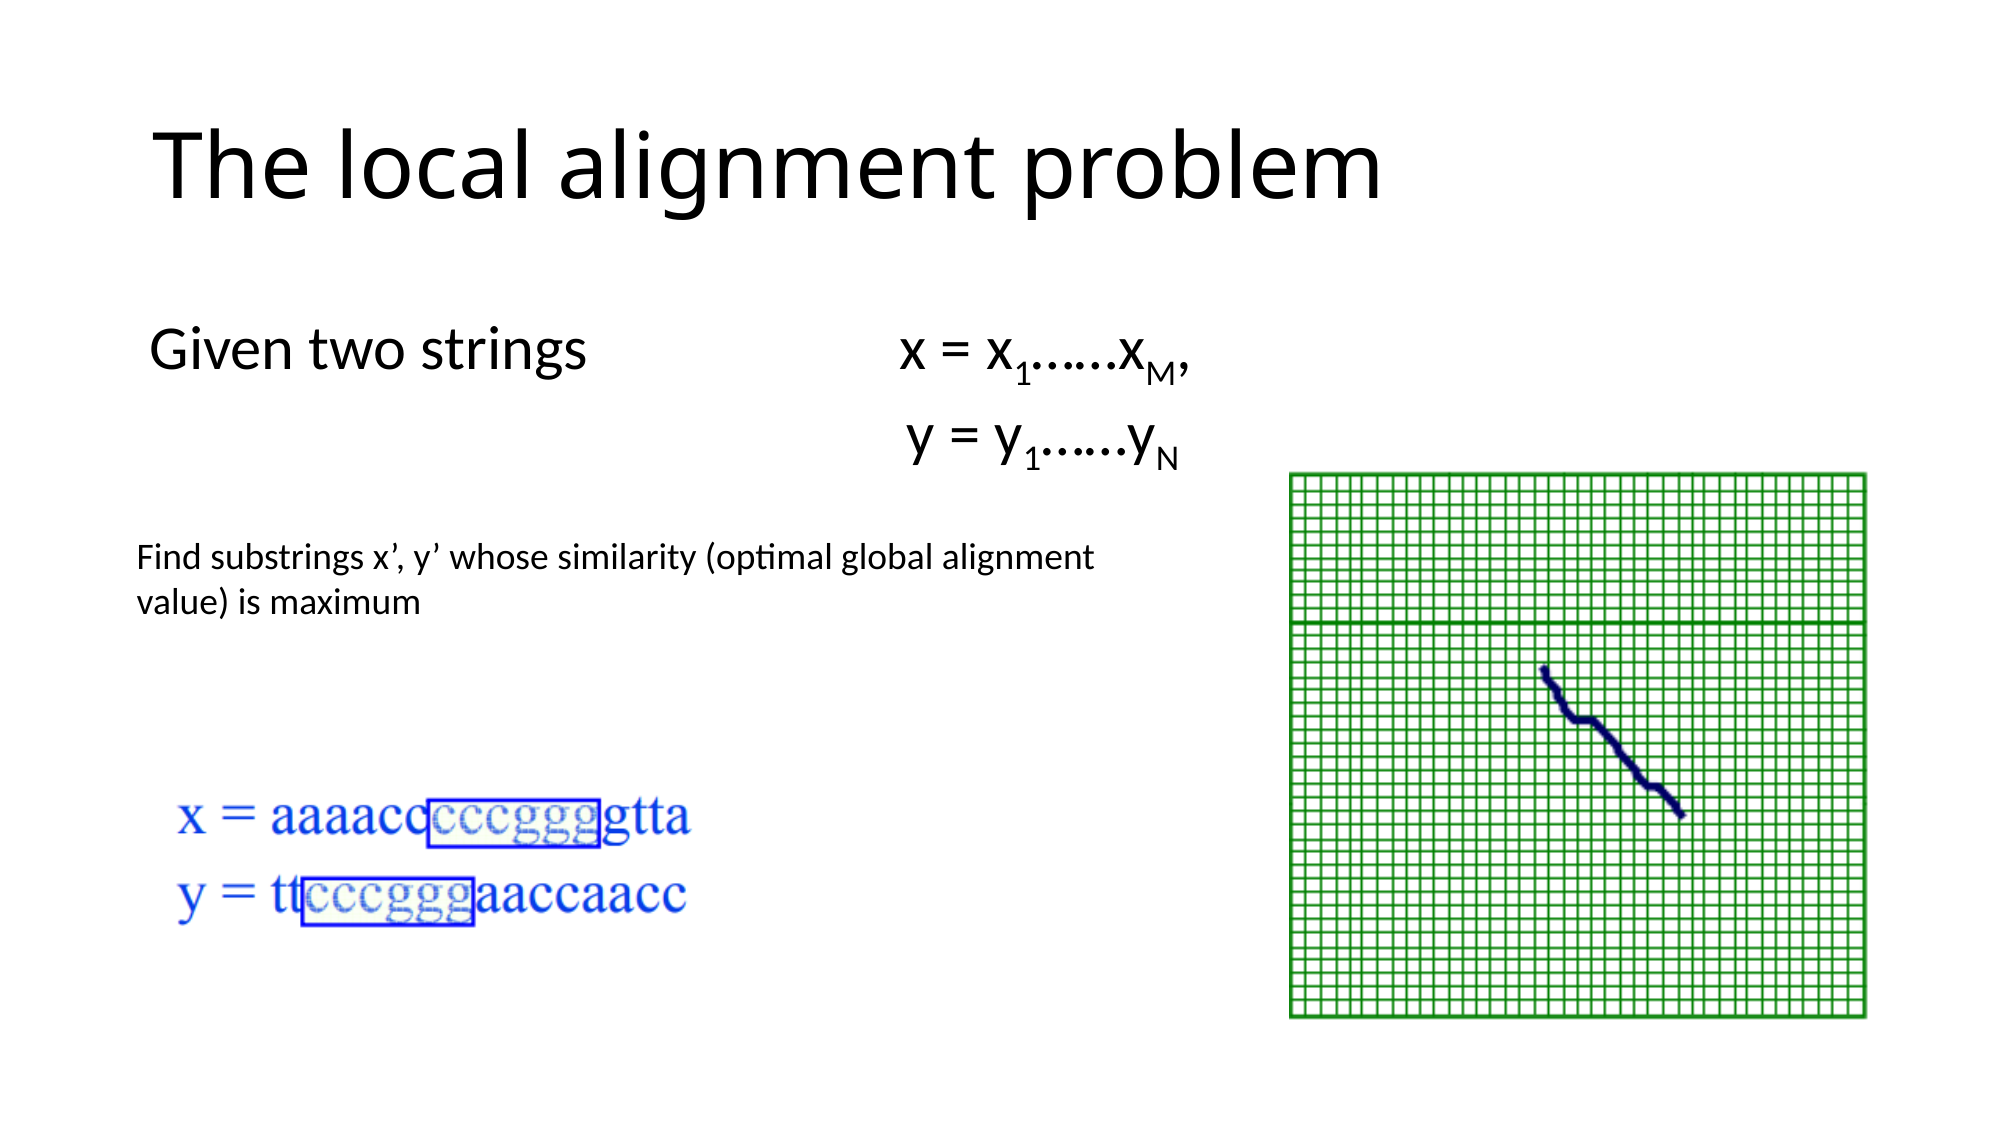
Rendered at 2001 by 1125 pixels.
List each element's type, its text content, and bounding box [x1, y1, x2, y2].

text_box Given two strings x = x1……xM, y = y1……yN [135, 299, 1222, 486]
title The local alignment problem [137, 59, 1863, 278]
picture [1289, 466, 1879, 1024]
text_box Find substrings x’, y’ whose similarity (optimal global alignment value) is maximum [121, 524, 1122, 630]
picture [144, 785, 711, 937]
